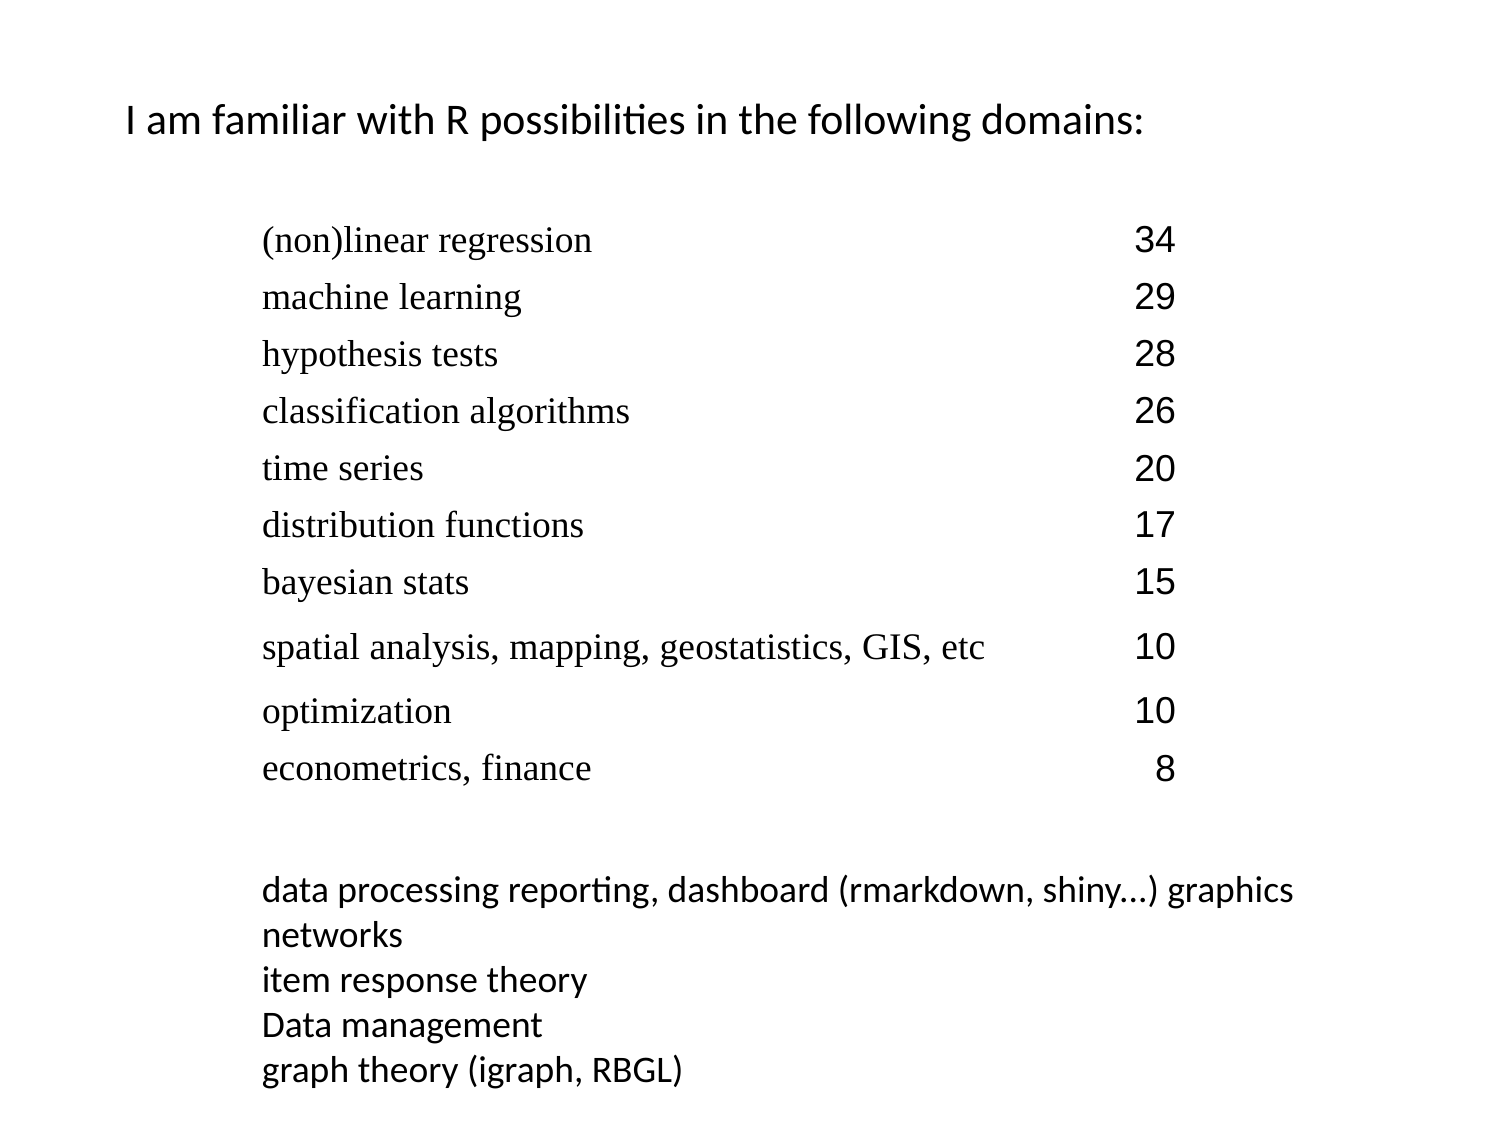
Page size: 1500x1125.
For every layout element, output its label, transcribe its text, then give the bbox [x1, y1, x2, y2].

table_cell classification algorithms [247, 382, 1118, 439]
table_cell 10 [1118, 611, 1191, 682]
table_header (non)linear regression [247, 211, 1118, 268]
table_cell 10 [1118, 682, 1191, 739]
table_cell 28 [1118, 325, 1191, 382]
list I am familiar with R possibilities in the following domains: [110, 89, 1350, 177]
table_cell 29 [1118, 268, 1191, 325]
table_cell distribution functions [247, 496, 1118, 553]
table_cell 8 [1118, 739, 1191, 796]
table_cell 20 [1118, 439, 1191, 496]
table_cell optimization [247, 682, 1118, 739]
table_cell bayesian stats [247, 553, 1118, 611]
table_cell hypothesis tests [247, 325, 1118, 382]
table_cell spatial analysis, mapping, geostatistics, GIS, etc [247, 611, 1118, 682]
table_cell econometrics, finance [247, 739, 1118, 796]
table_cell 26 [1118, 382, 1191, 439]
table_cell time series [247, 439, 1118, 496]
table_cell 17 [1118, 496, 1191, 553]
table_cell 15 [1118, 553, 1191, 611]
table_header 34 [1118, 211, 1191, 268]
table_cell machine learning [247, 268, 1118, 325]
text_box data processing reporting, dashboard (rmarkdown, shiny...) graphics networks item response theory Data management graph theory (igraph, RBGL) [247, 857, 1411, 1098]
